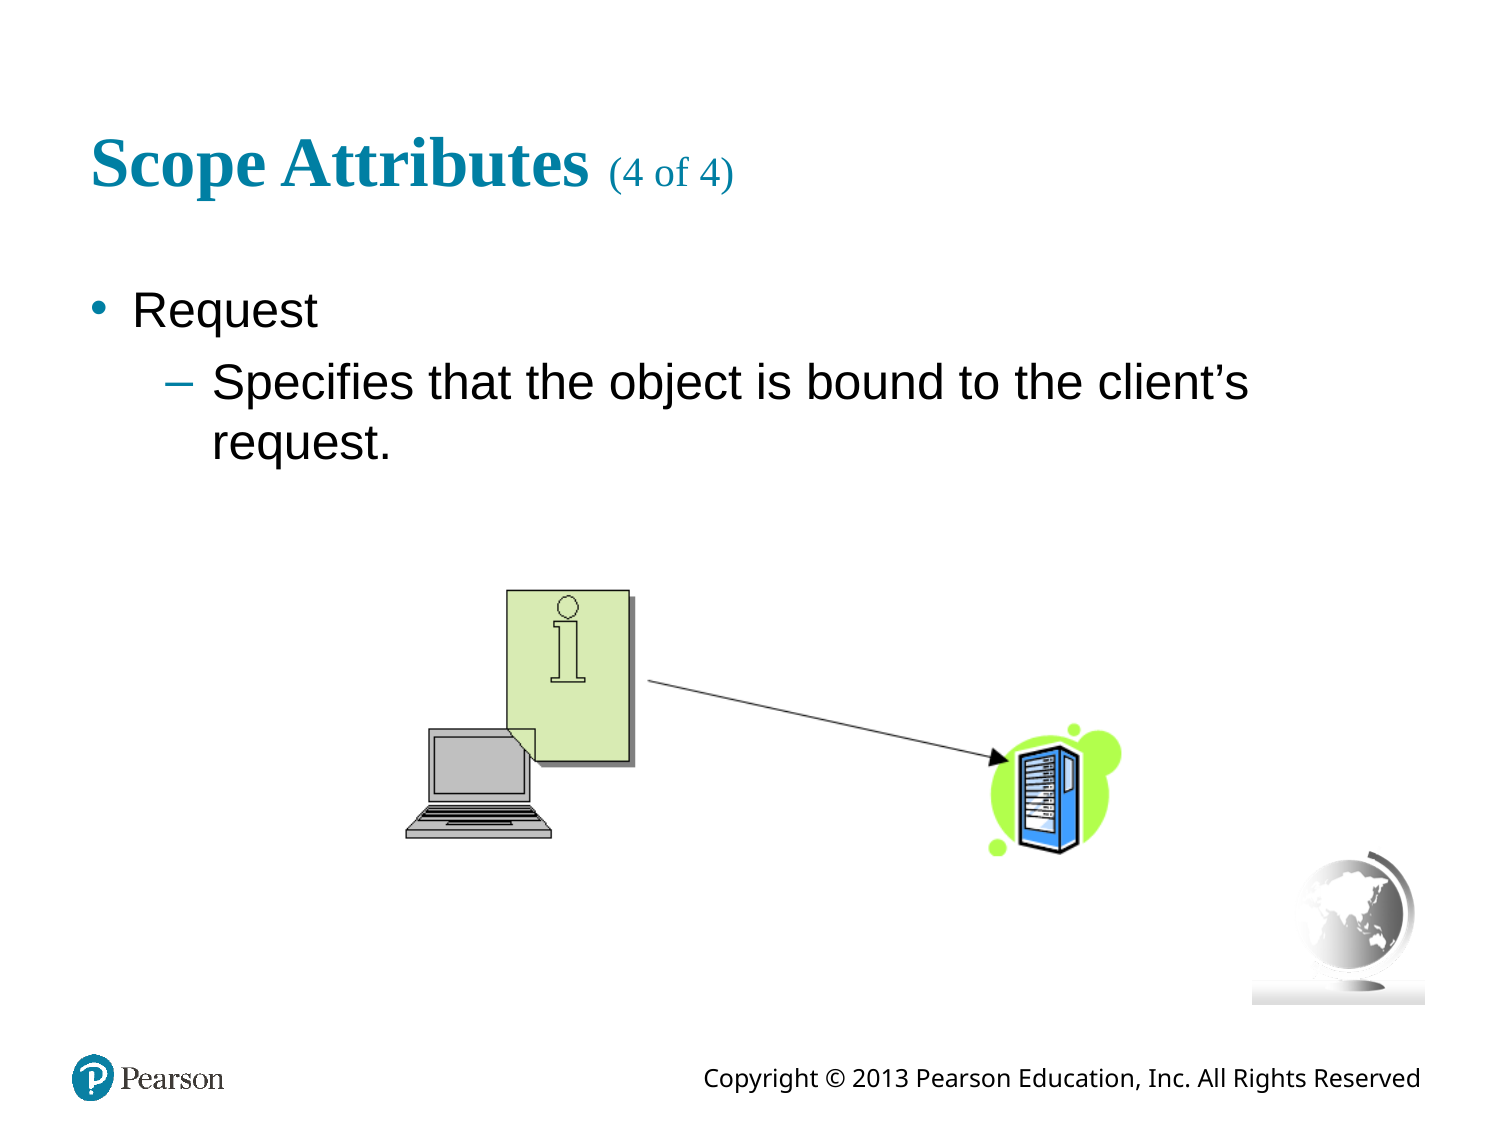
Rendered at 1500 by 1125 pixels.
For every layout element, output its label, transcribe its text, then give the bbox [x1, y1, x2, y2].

picture [81, 1063, 106, 1088]
picture [99, 1054, 224, 1101]
picture [1252, 846, 1425, 1005]
title Scope Attributes (4 of 4) [75, 35, 1425, 216]
picture [360, 524, 1140, 899]
picture [72, 1054, 88, 1070]
picture [72, 1088, 82, 1101]
list Request Specifies that the object is bound to the client’s request. [75, 262, 1425, 500]
